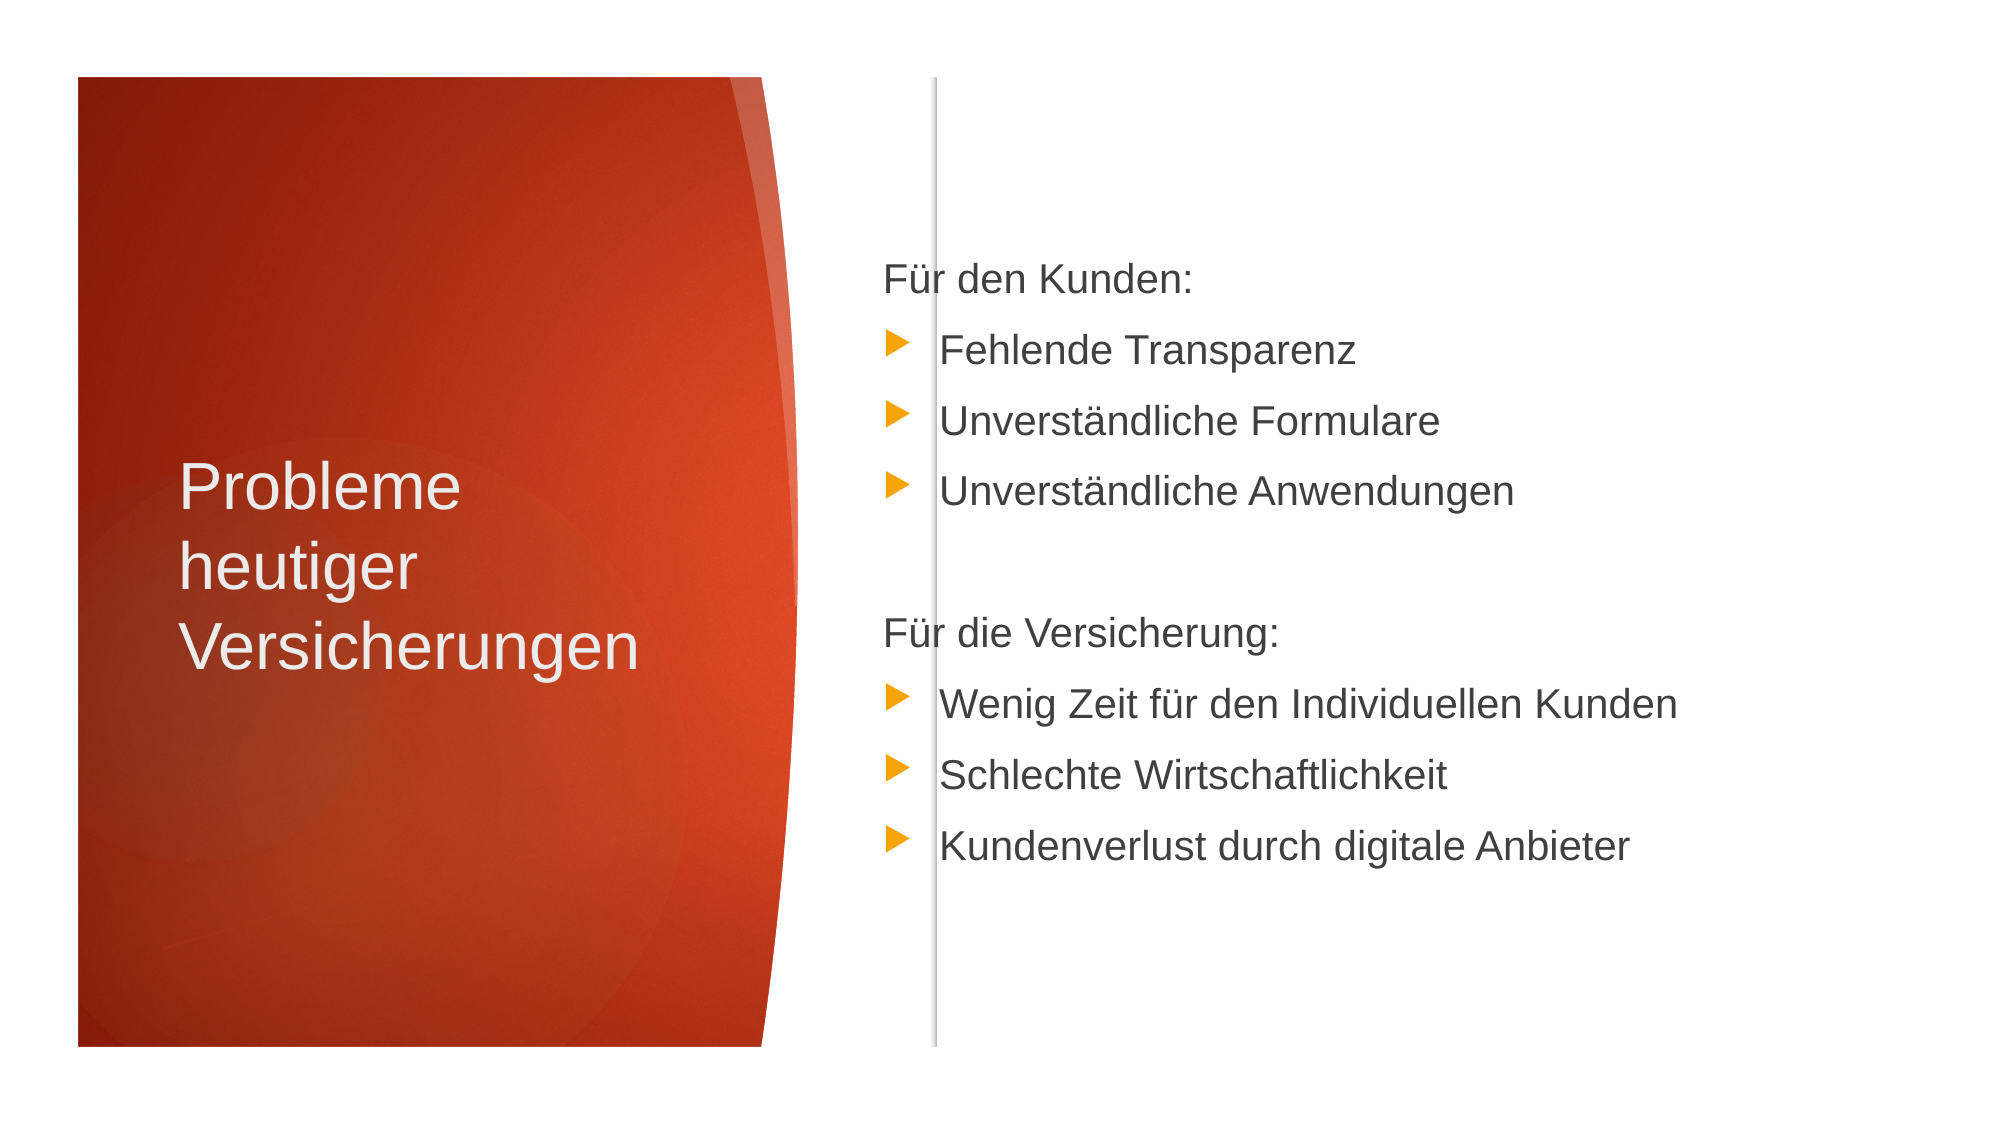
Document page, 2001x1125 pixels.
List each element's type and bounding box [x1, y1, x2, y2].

text_box [0, 0, 2000, 1125]
